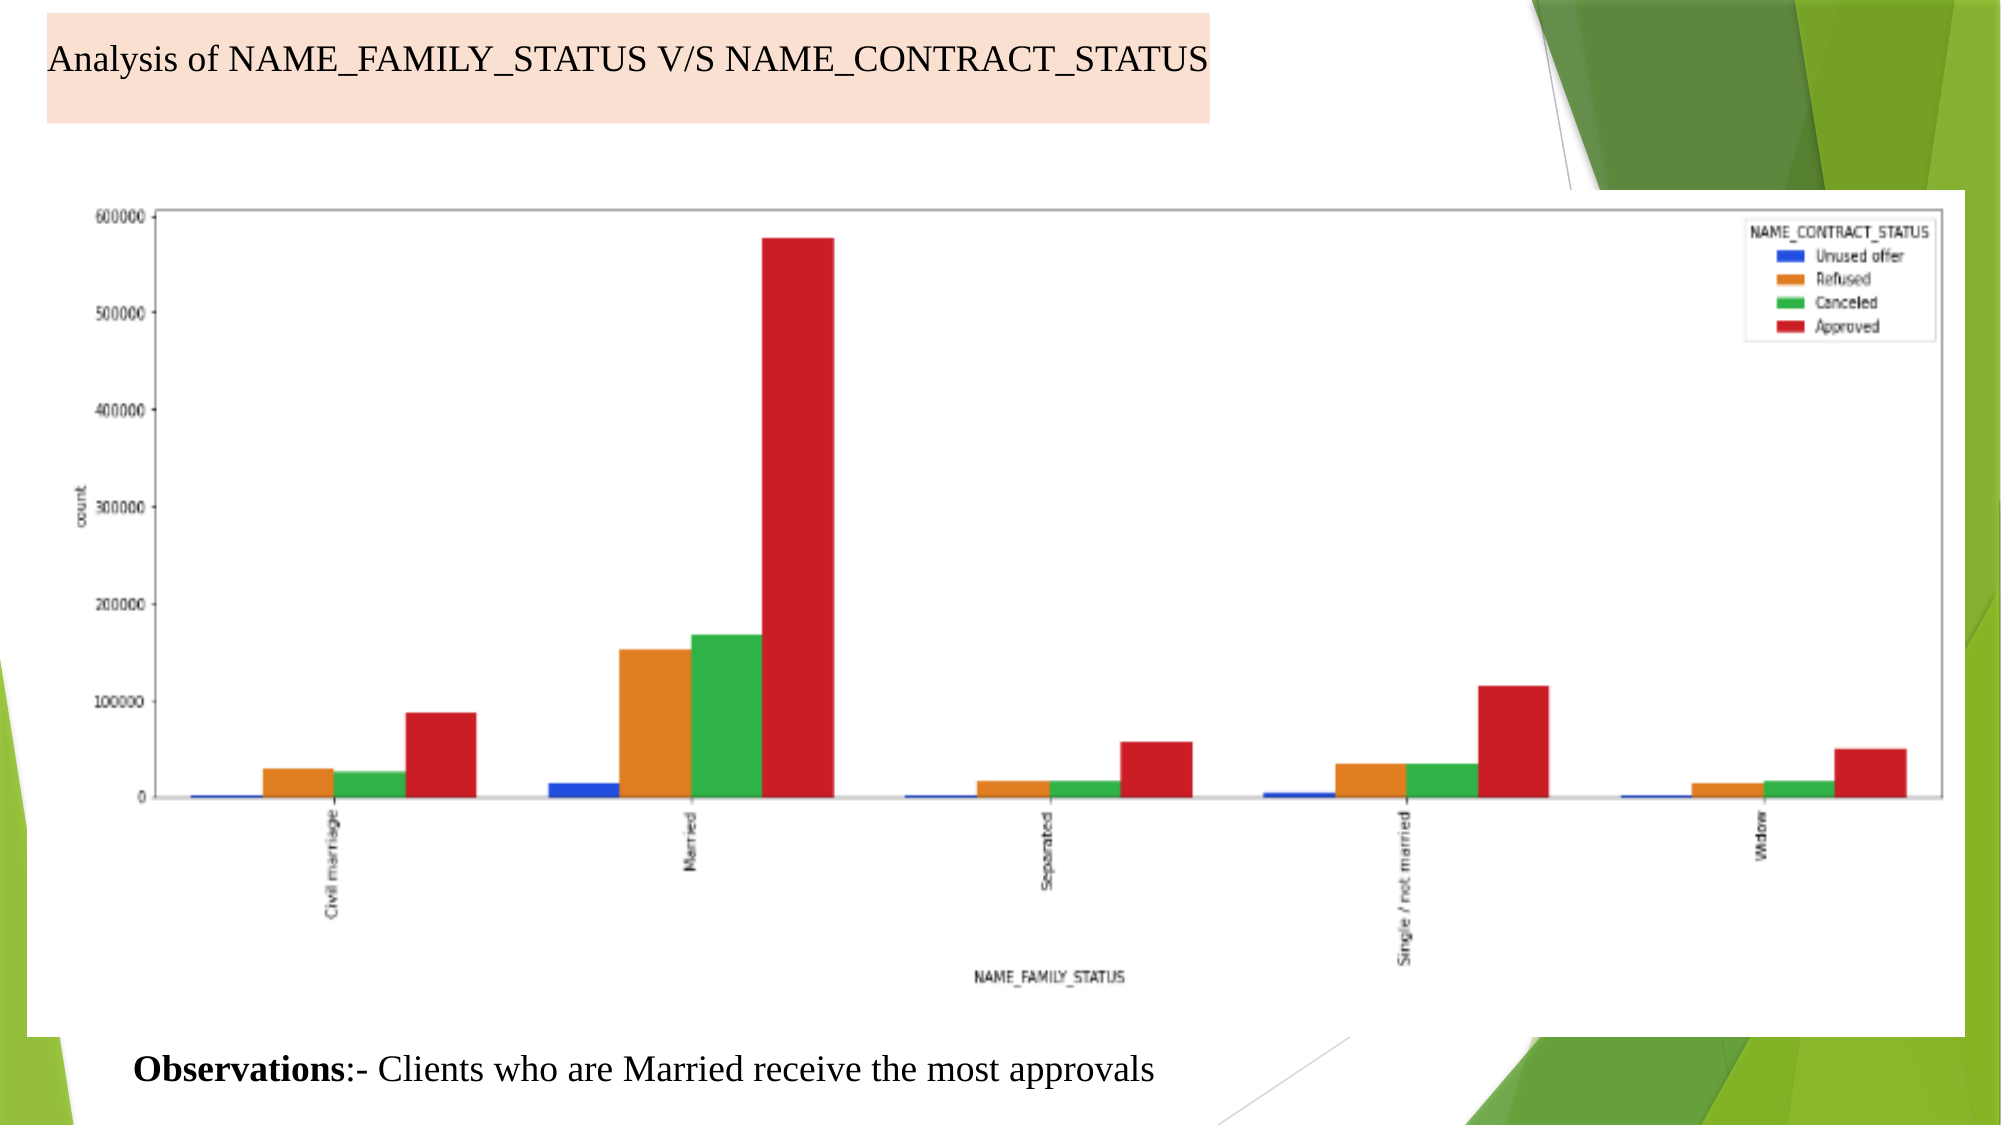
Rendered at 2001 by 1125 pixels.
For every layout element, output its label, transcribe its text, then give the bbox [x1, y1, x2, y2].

text_box Analysis of NAME_FAMILY_STATUS V/S NAME_CONTRACT_STATUS [47, 13, 1210, 124]
picture [26, 189, 1965, 1038]
text_box Observations:- Clients who are Married receive the most approvals [117, 1049, 1172, 1103]
